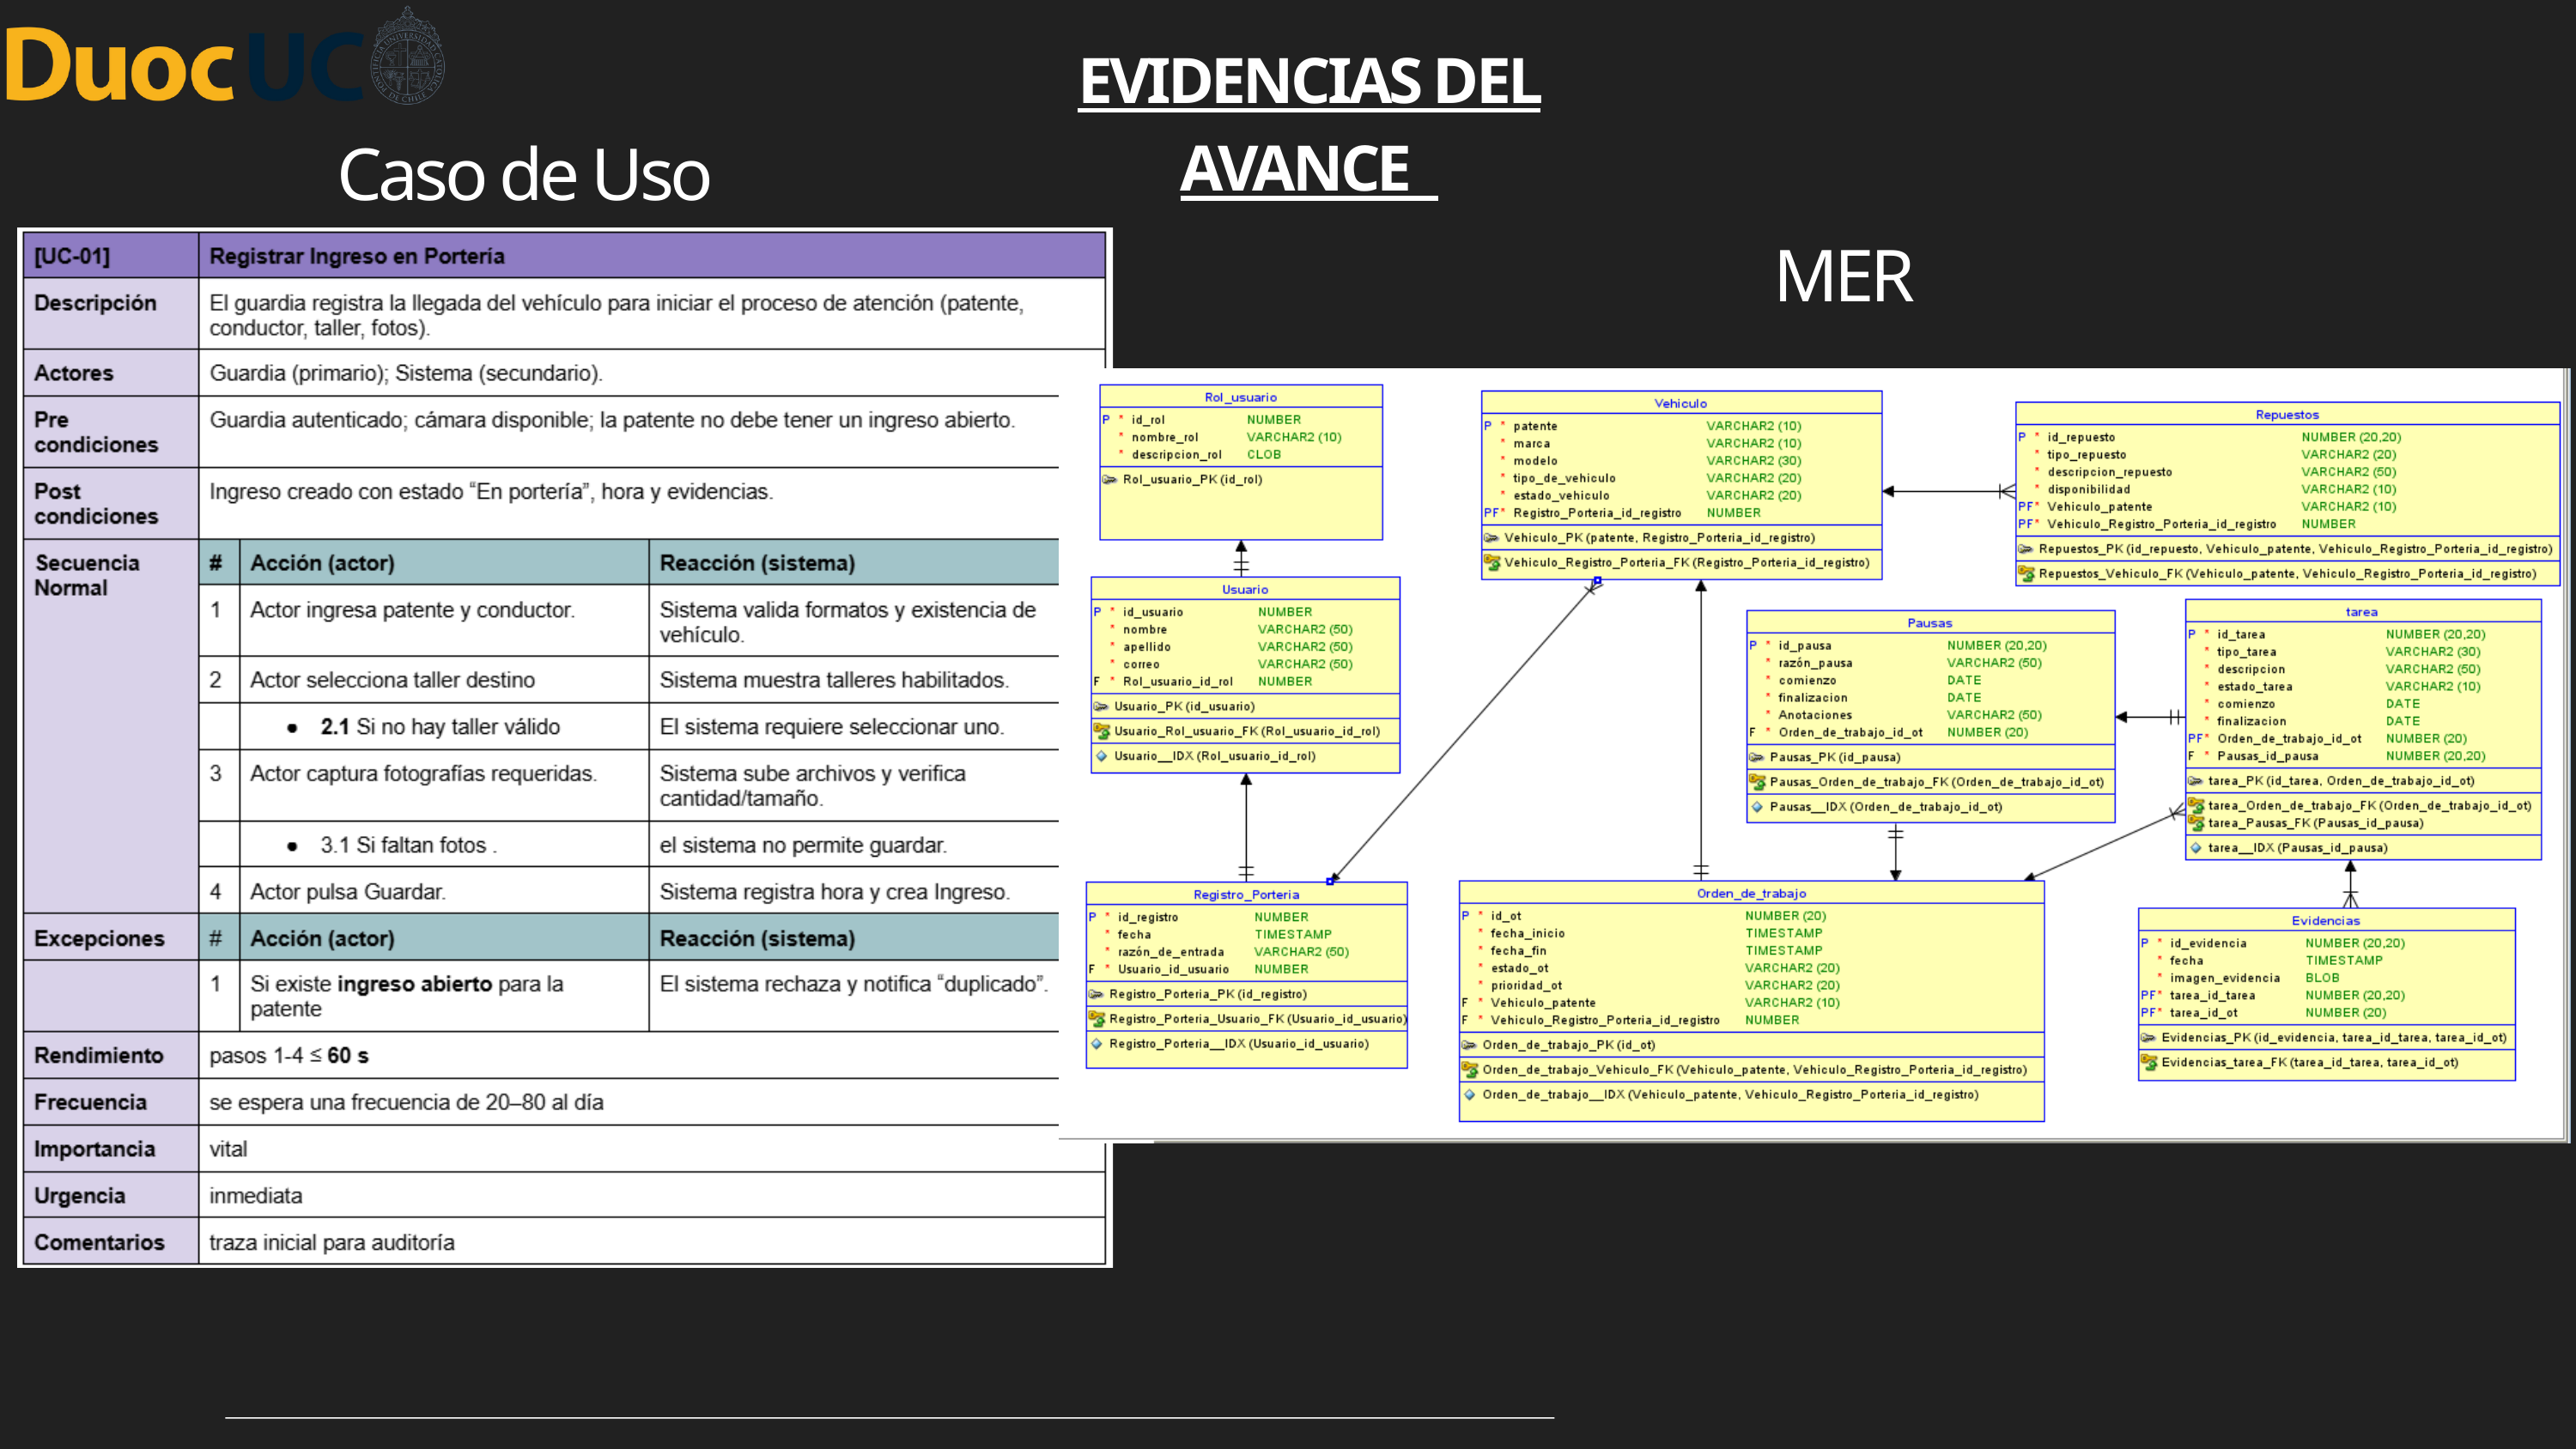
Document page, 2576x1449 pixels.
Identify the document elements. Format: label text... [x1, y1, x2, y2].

text_box EVIDENCIAS DEL AVANCE [959, 27, 1660, 204]
text_box [0, 0, 451, 111]
text_box Caso de Uso [329, 114, 736, 215]
text_box [16, 227, 1114, 1268]
text_box MER [1512, 215, 2177, 317]
picture [1058, 368, 2571, 1143]
